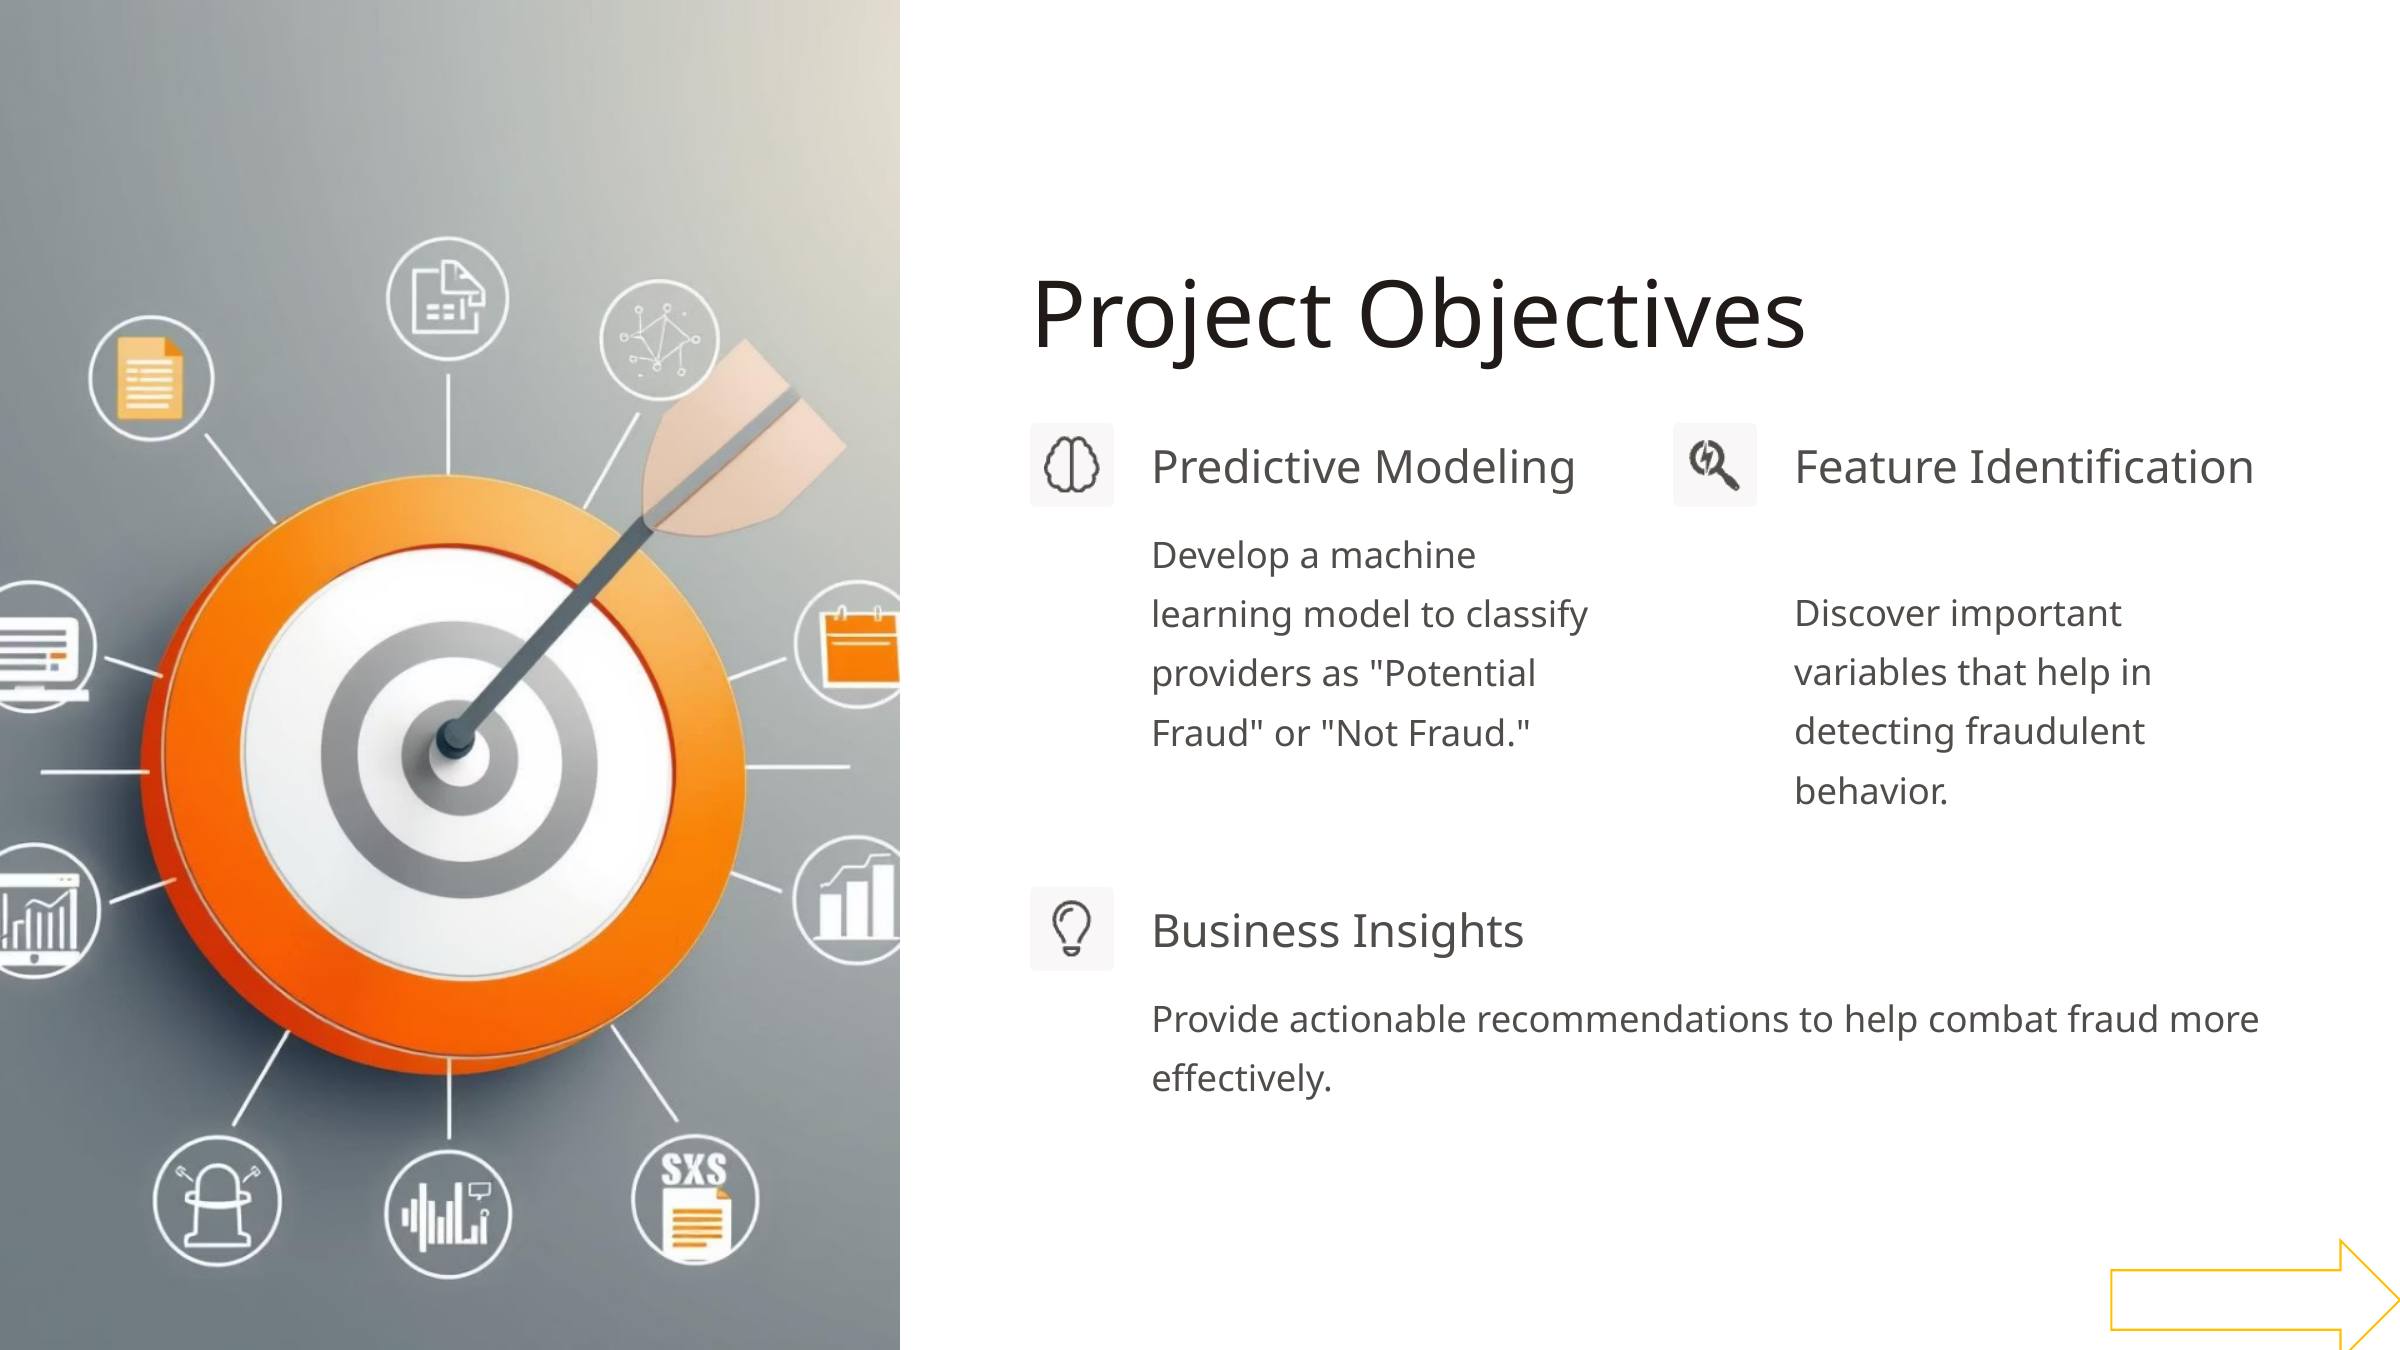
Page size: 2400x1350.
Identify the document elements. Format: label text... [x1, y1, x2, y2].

text_box [1030, 422, 1114, 507]
text_box [2110, 1237, 2400, 1350]
text_box Provide actionable recommendations to help combat fraud more effectively. [1151, 980, 2270, 1100]
text_box Project Objectives [1030, 250, 1961, 368]
picture [1044, 893, 1100, 964]
text_box Predictive Modeling [1151, 435, 1617, 494]
text_box Discover important variables that help in detecting fraudulent behavior. [1794, 574, 2270, 813]
picture [2364, 1314, 2389, 1339]
picture [0, 0, 900, 1350]
picture [1044, 429, 1100, 500]
text_box [1030, 886, 1114, 971]
text_box Business Insights [1151, 899, 1617, 958]
picture [2374, 1271, 2389, 1286]
picture [2106, 1271, 2339, 1339]
text_box [1673, 422, 1757, 507]
text_box Feature Identification [1794, 435, 2270, 552]
text_box Develop a machine learning model to classify providers as "Potential Fraud" or "Not Fraud." [1151, 516, 1627, 755]
picture [1687, 429, 1743, 500]
